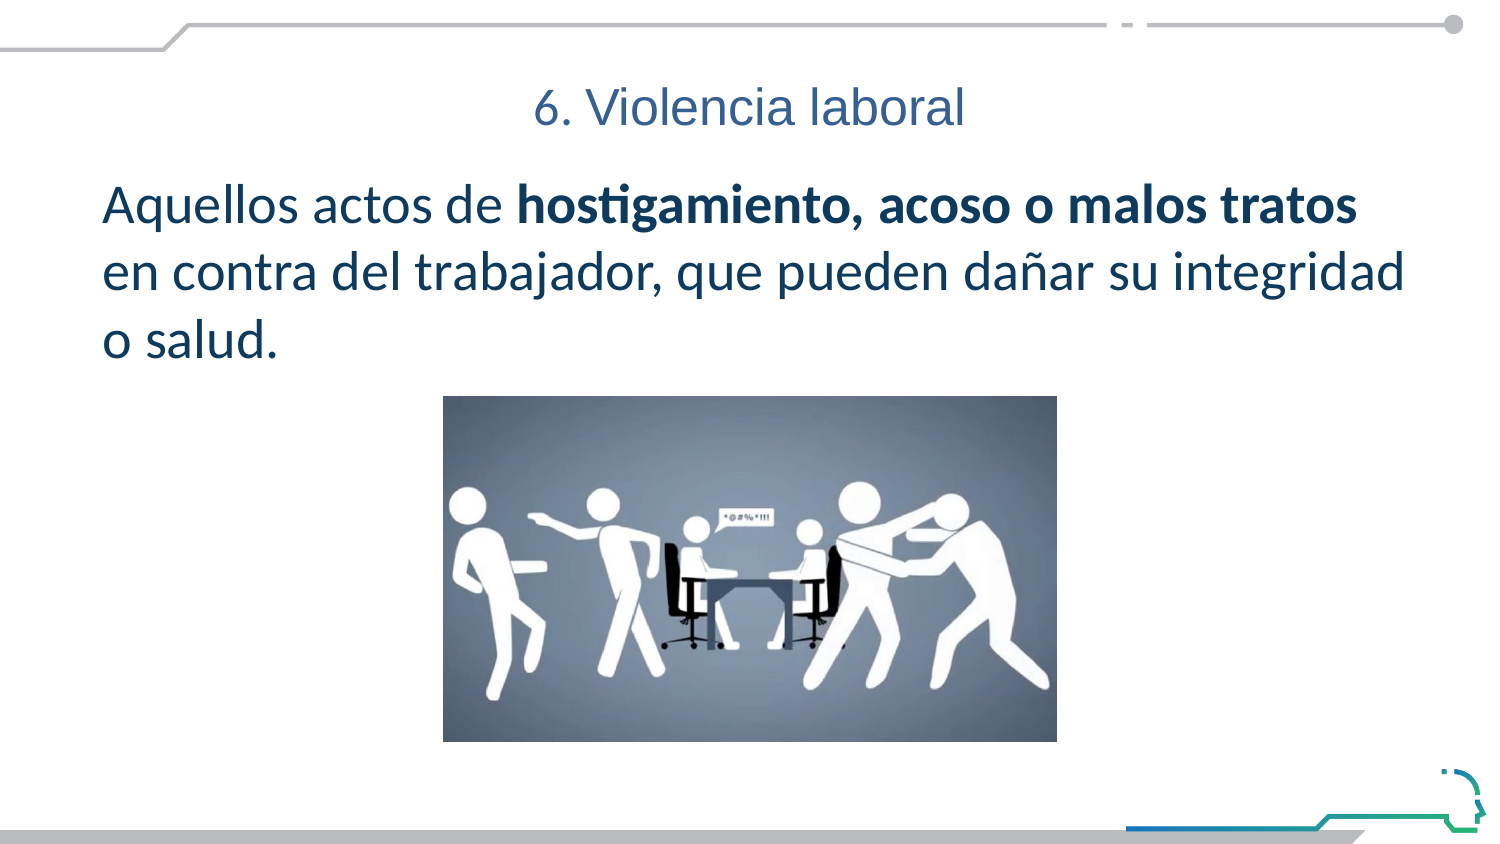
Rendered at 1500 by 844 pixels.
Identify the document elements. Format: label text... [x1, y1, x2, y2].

picture [0, 0, 1500, 844]
list Aquellos actos de hostigamiento, acoso o malos tratos en contra del trabajador, que pueden dañar su integridad o salud. [87, 159, 1438, 592]
title 6. Violencia laboral [75, 33, 1425, 175]
